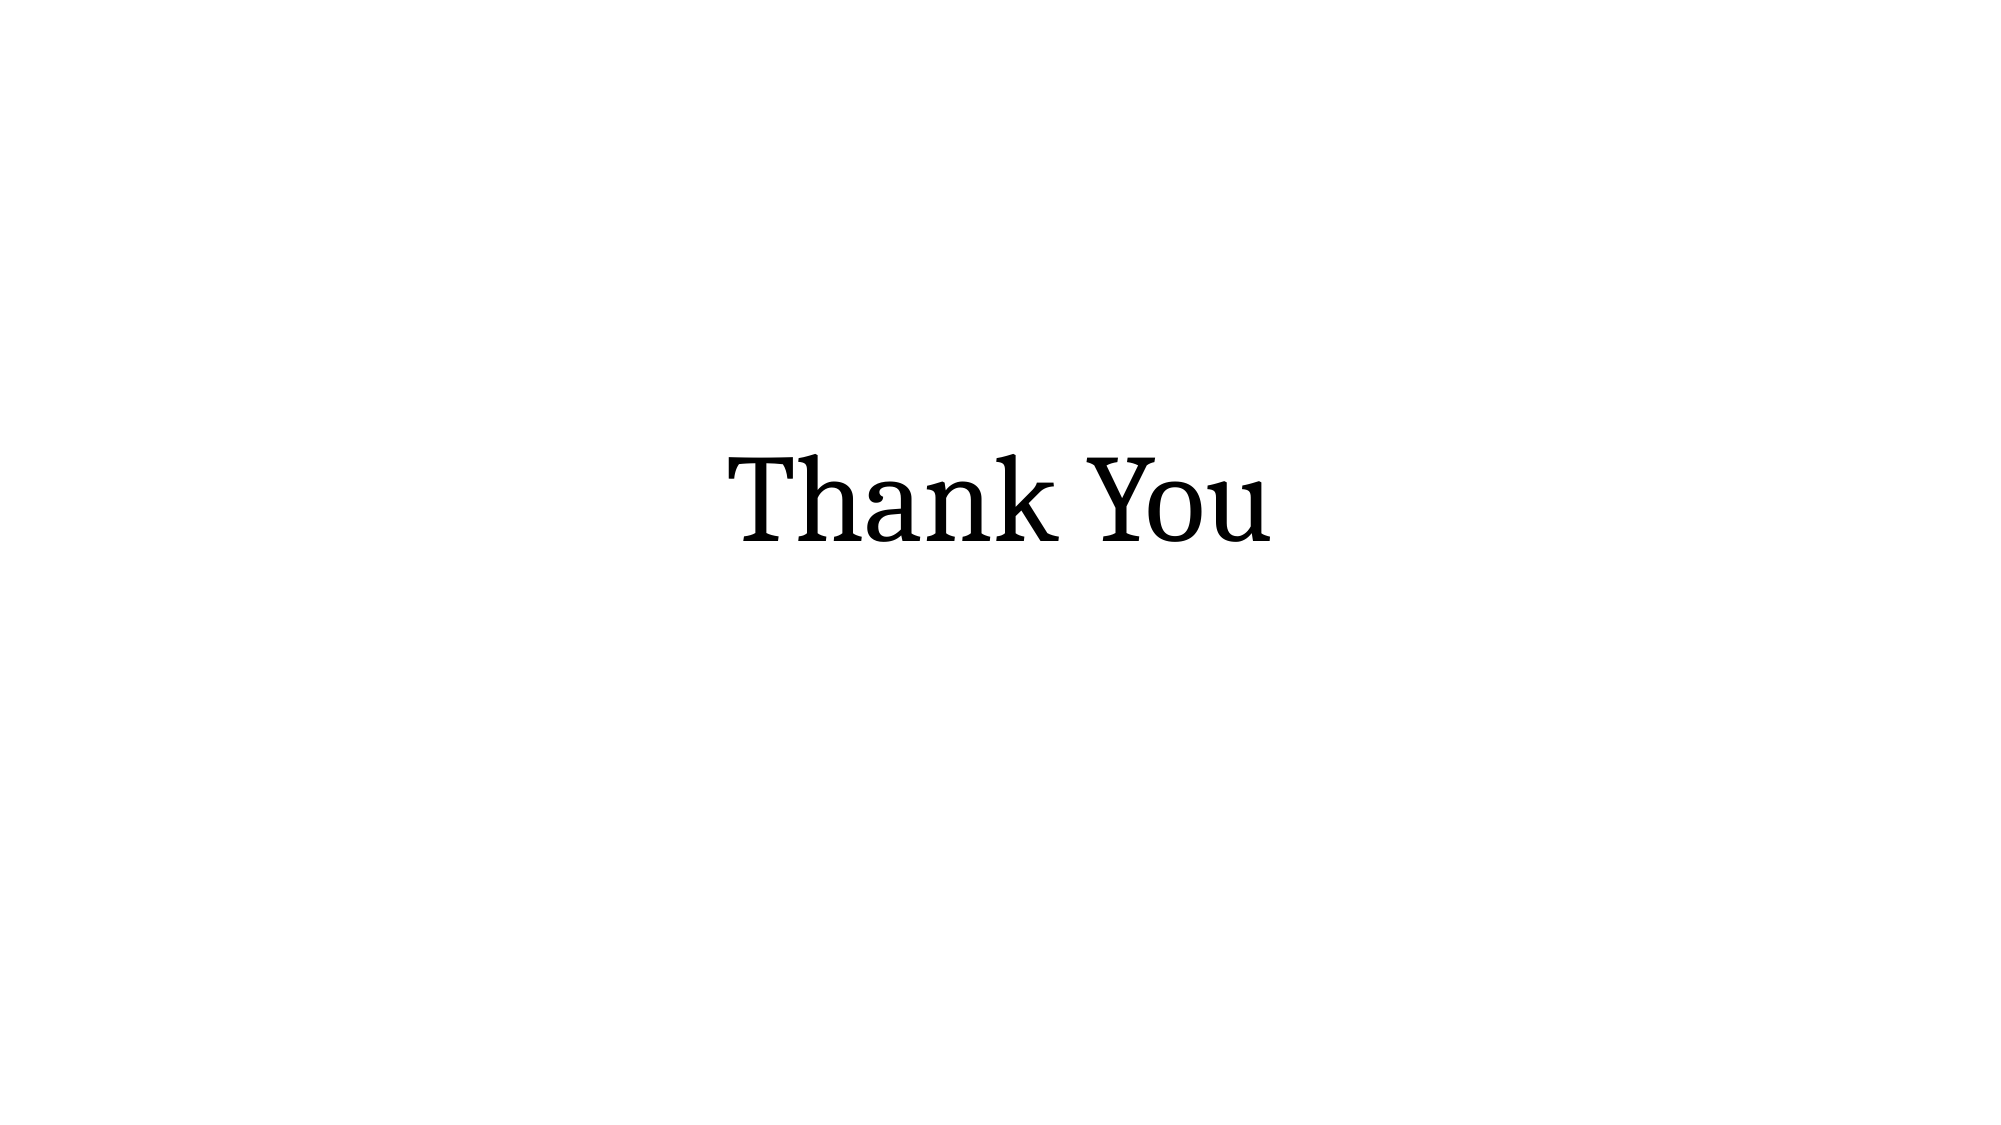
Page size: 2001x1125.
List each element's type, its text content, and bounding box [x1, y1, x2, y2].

title Thank You [249, 184, 1750, 576]
